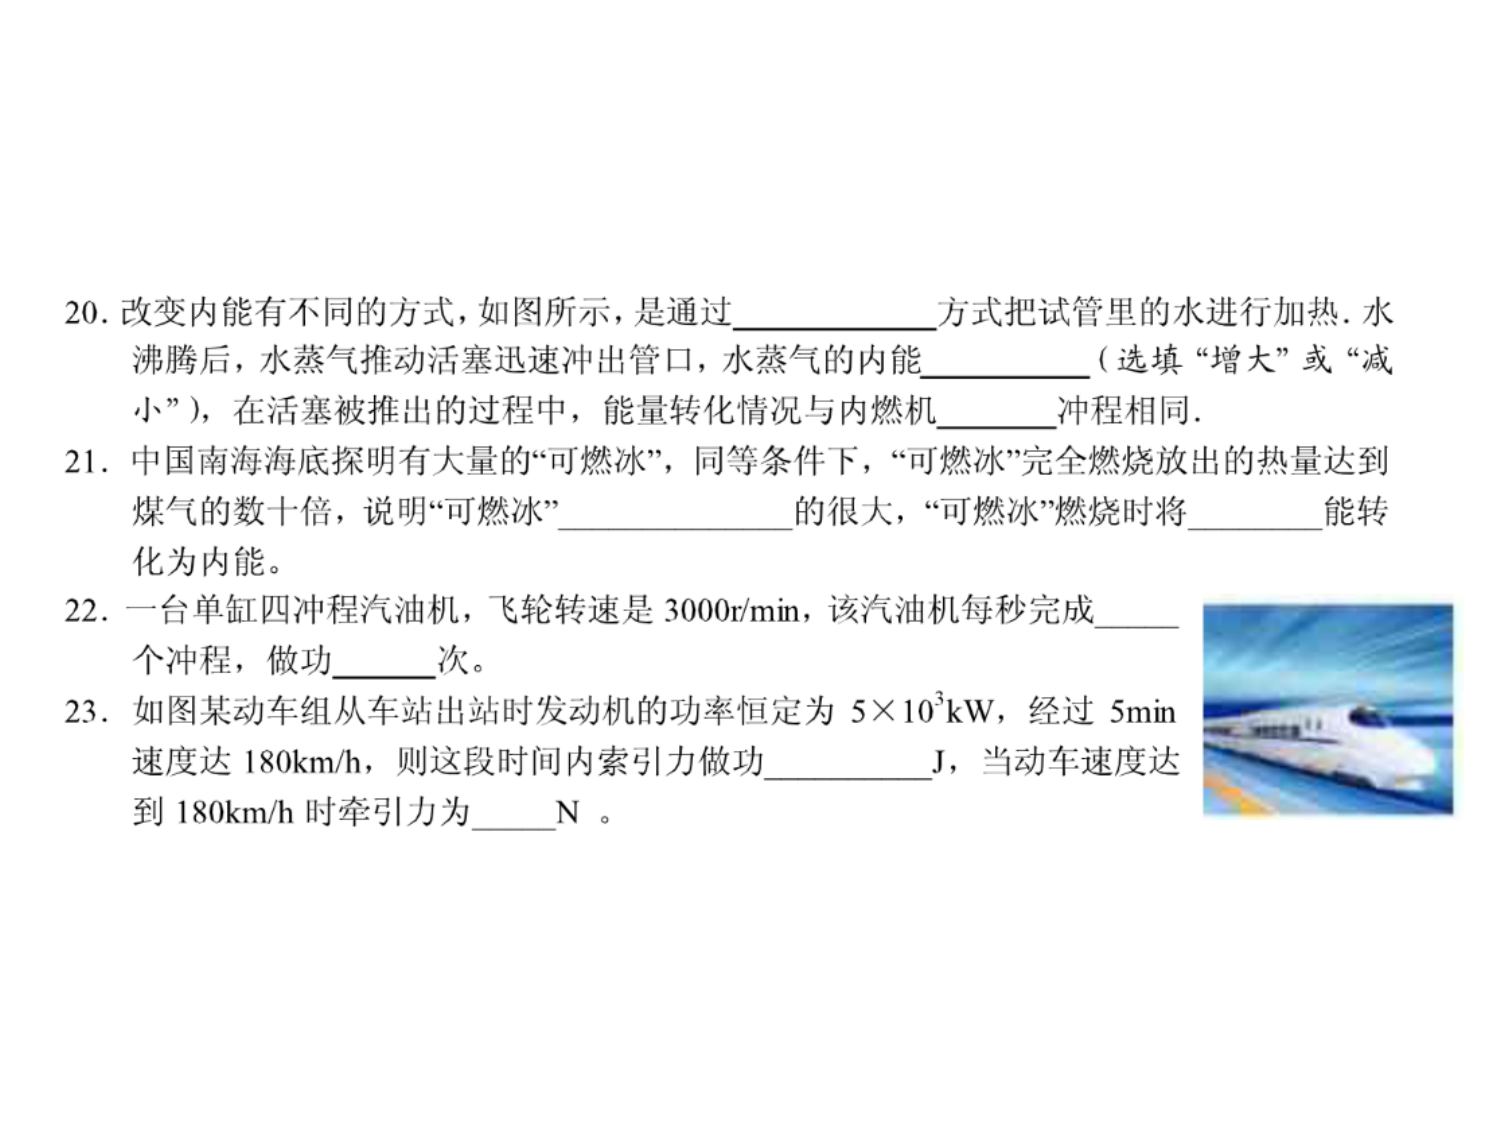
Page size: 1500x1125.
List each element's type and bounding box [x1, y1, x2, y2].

picture [0, 282, 1500, 843]
